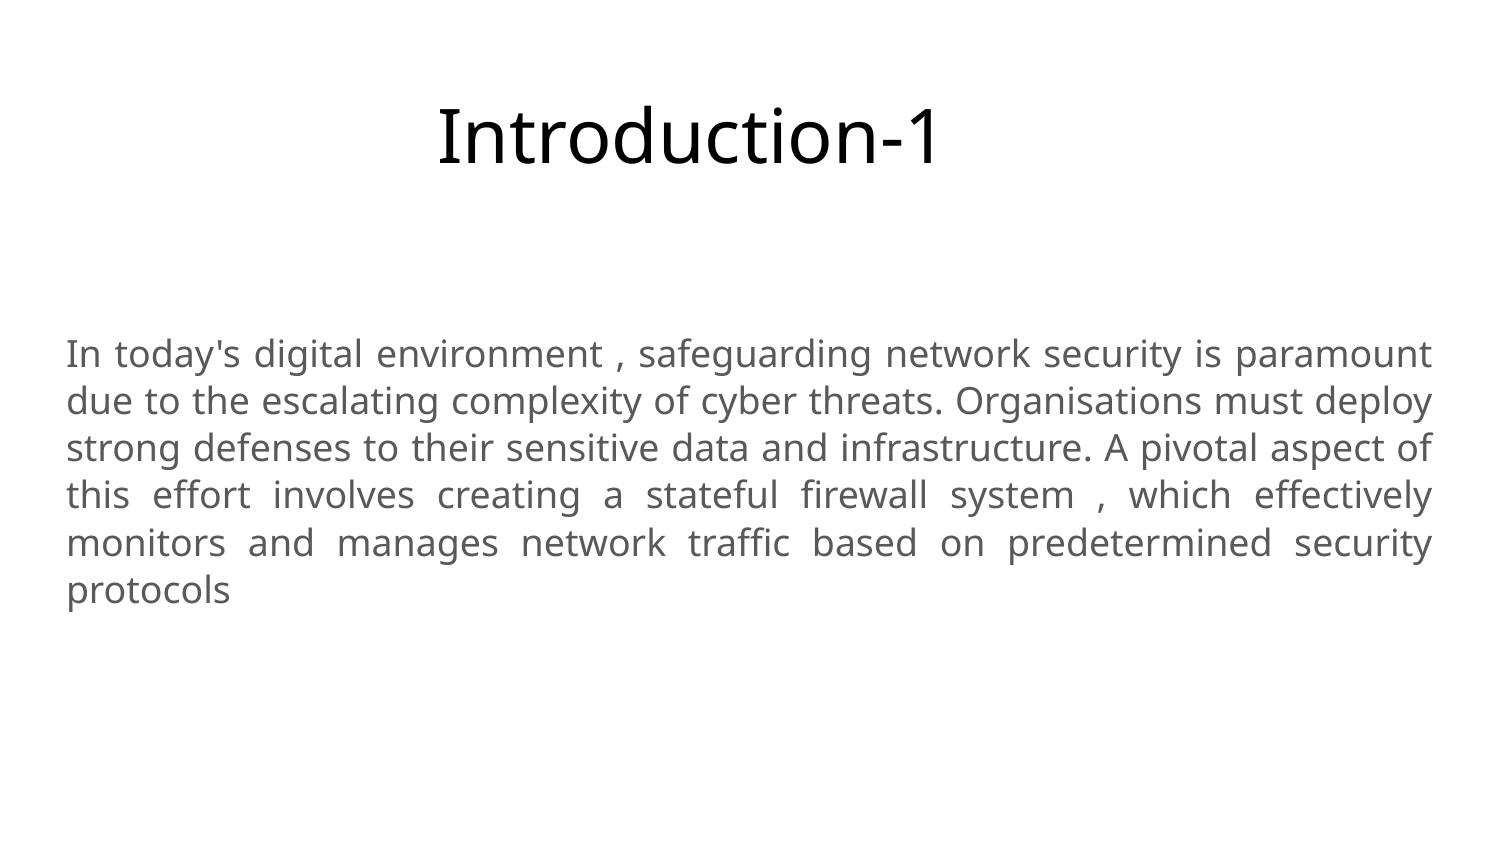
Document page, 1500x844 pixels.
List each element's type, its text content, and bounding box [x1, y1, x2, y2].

title Introduction-1 [422, 72, 1007, 189]
list In today's digital environment , safeguarding network security is paramount due to the escalating complexity of cyber threats. Organisations must deploy strong defenses to their sensitive data and infrastructure. A pivotal aspect of this effort involves creating a stateful firewall system , which effectively monitors and manages network traffic based on predetermined security protocols [51, 189, 1449, 750]
